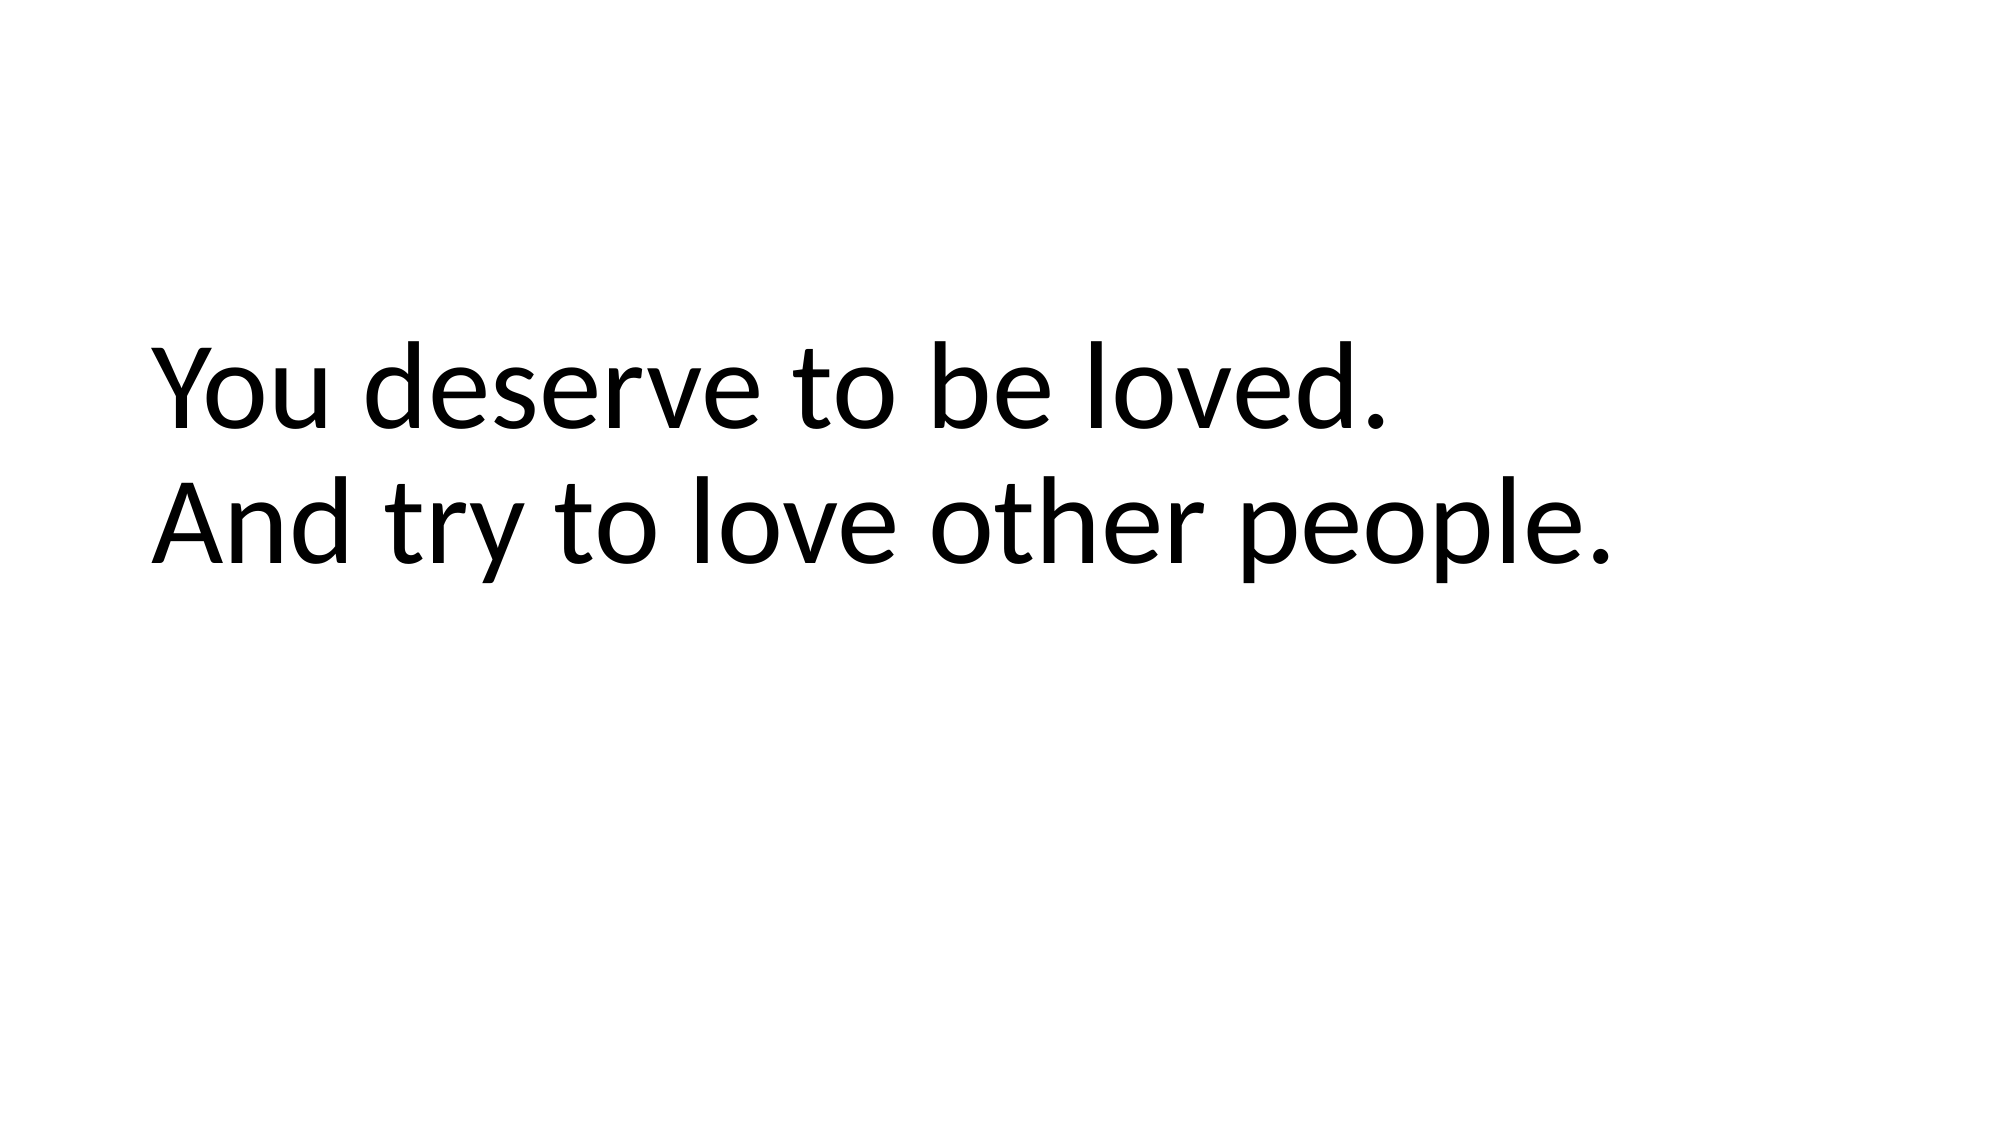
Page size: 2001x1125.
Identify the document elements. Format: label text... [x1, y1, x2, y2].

title You deserve to be loved. And try to love other people. [136, 280, 1862, 749]
